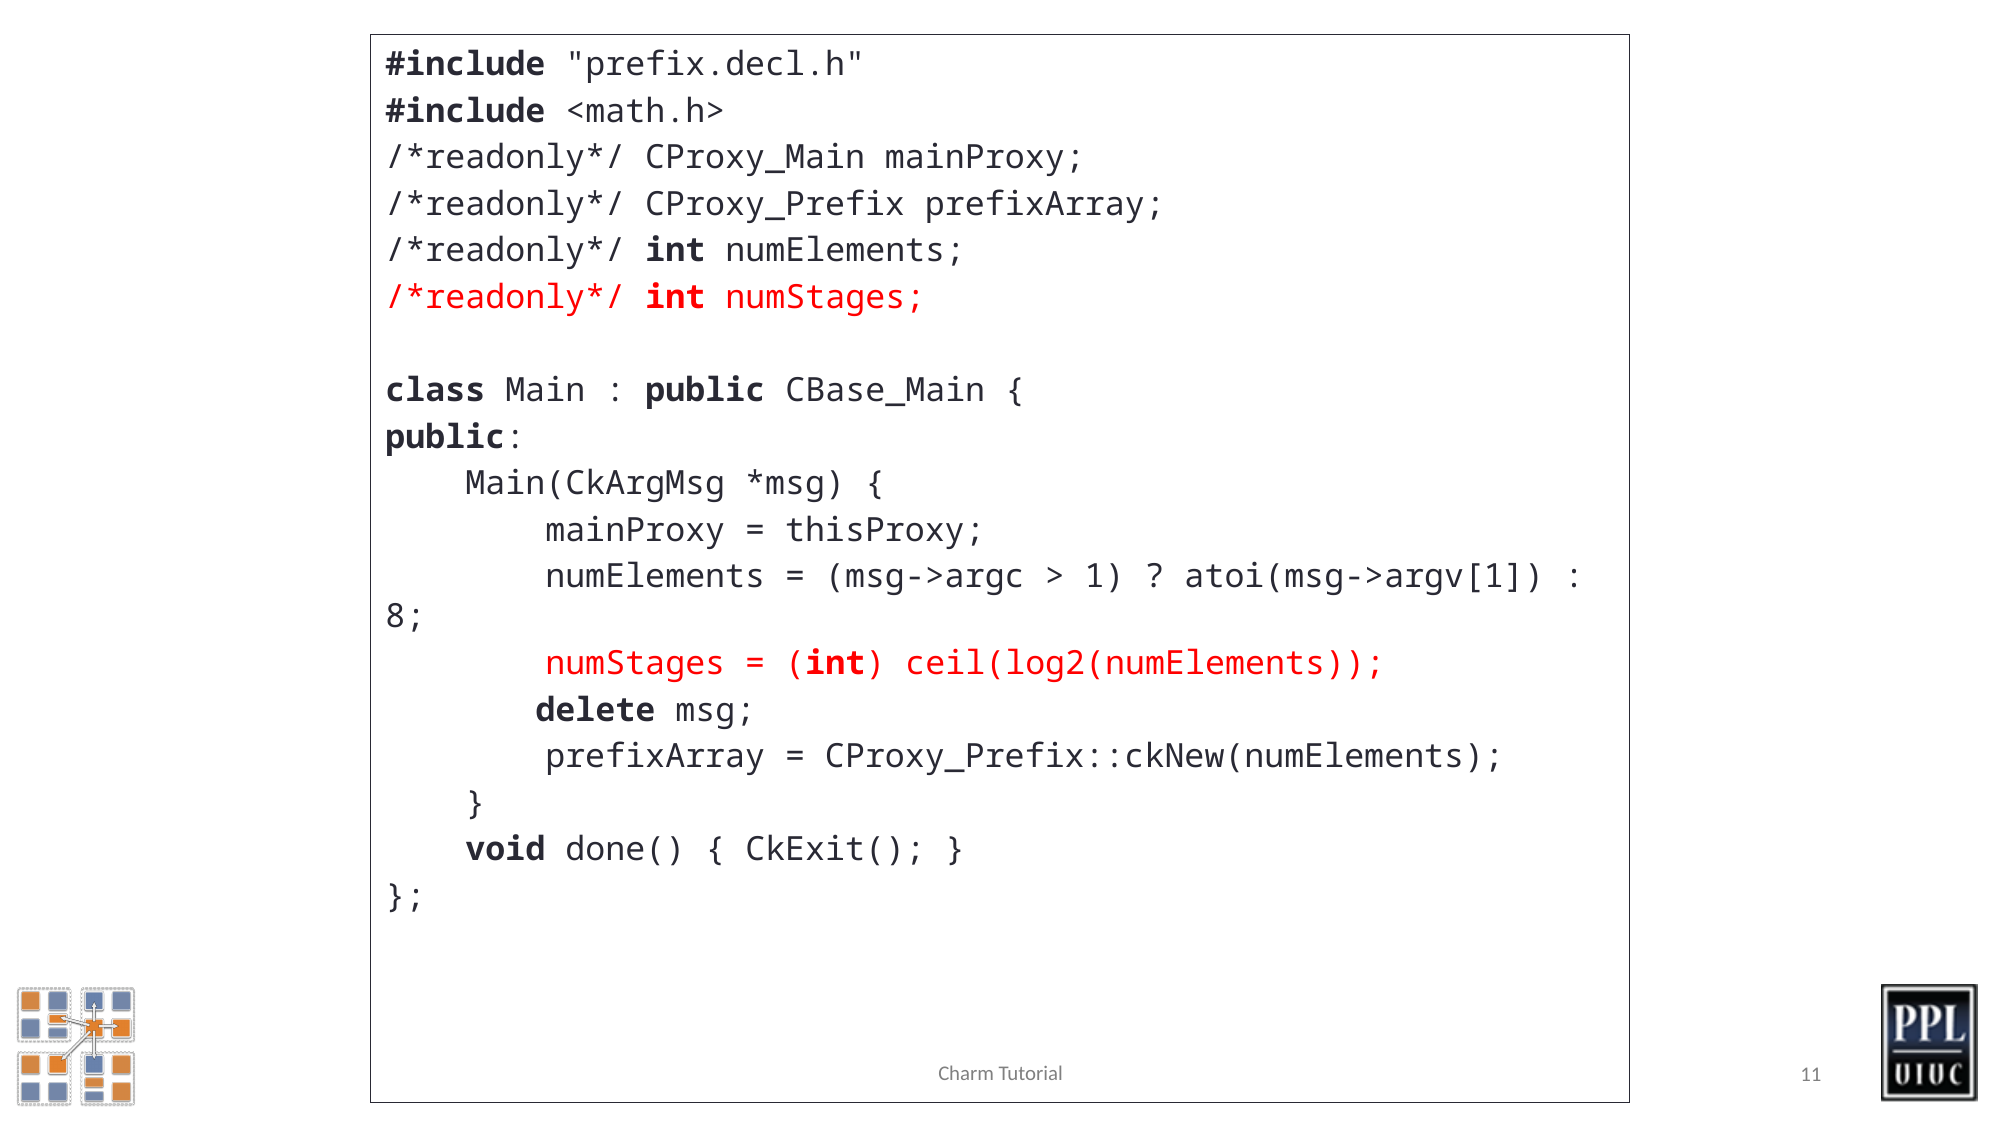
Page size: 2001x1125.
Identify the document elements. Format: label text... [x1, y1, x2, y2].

footer Charm Tutorial [615, 1042, 1387, 1103]
slide_number 11 [1625, 1042, 1837, 1103]
picture [12, 982, 140, 1110]
picture [1881, 984, 1978, 1107]
text_box #include "prefix.decl.h" #include <math.h> /*readonly*/ CProxy_Main mainProxy; /*readonly*/ CProxy_Prefix prefixArray; /*readonly*/ int numElements; /*readonly*/ int numStages; class Main : public CBase_Main { public: Main(CkArgMsg *msg) { mainProxy = thisProxy; numElements = (msg->argc > 1) ? atoi(msg->argv[1]) : 8; numStages = (int) ceil(log2(numElements)); delete msg; prefixArray = CProxy_Prefix::ckNew(numElements); } void done() { CkExit(); } }; [370, 34, 1630, 1103]
